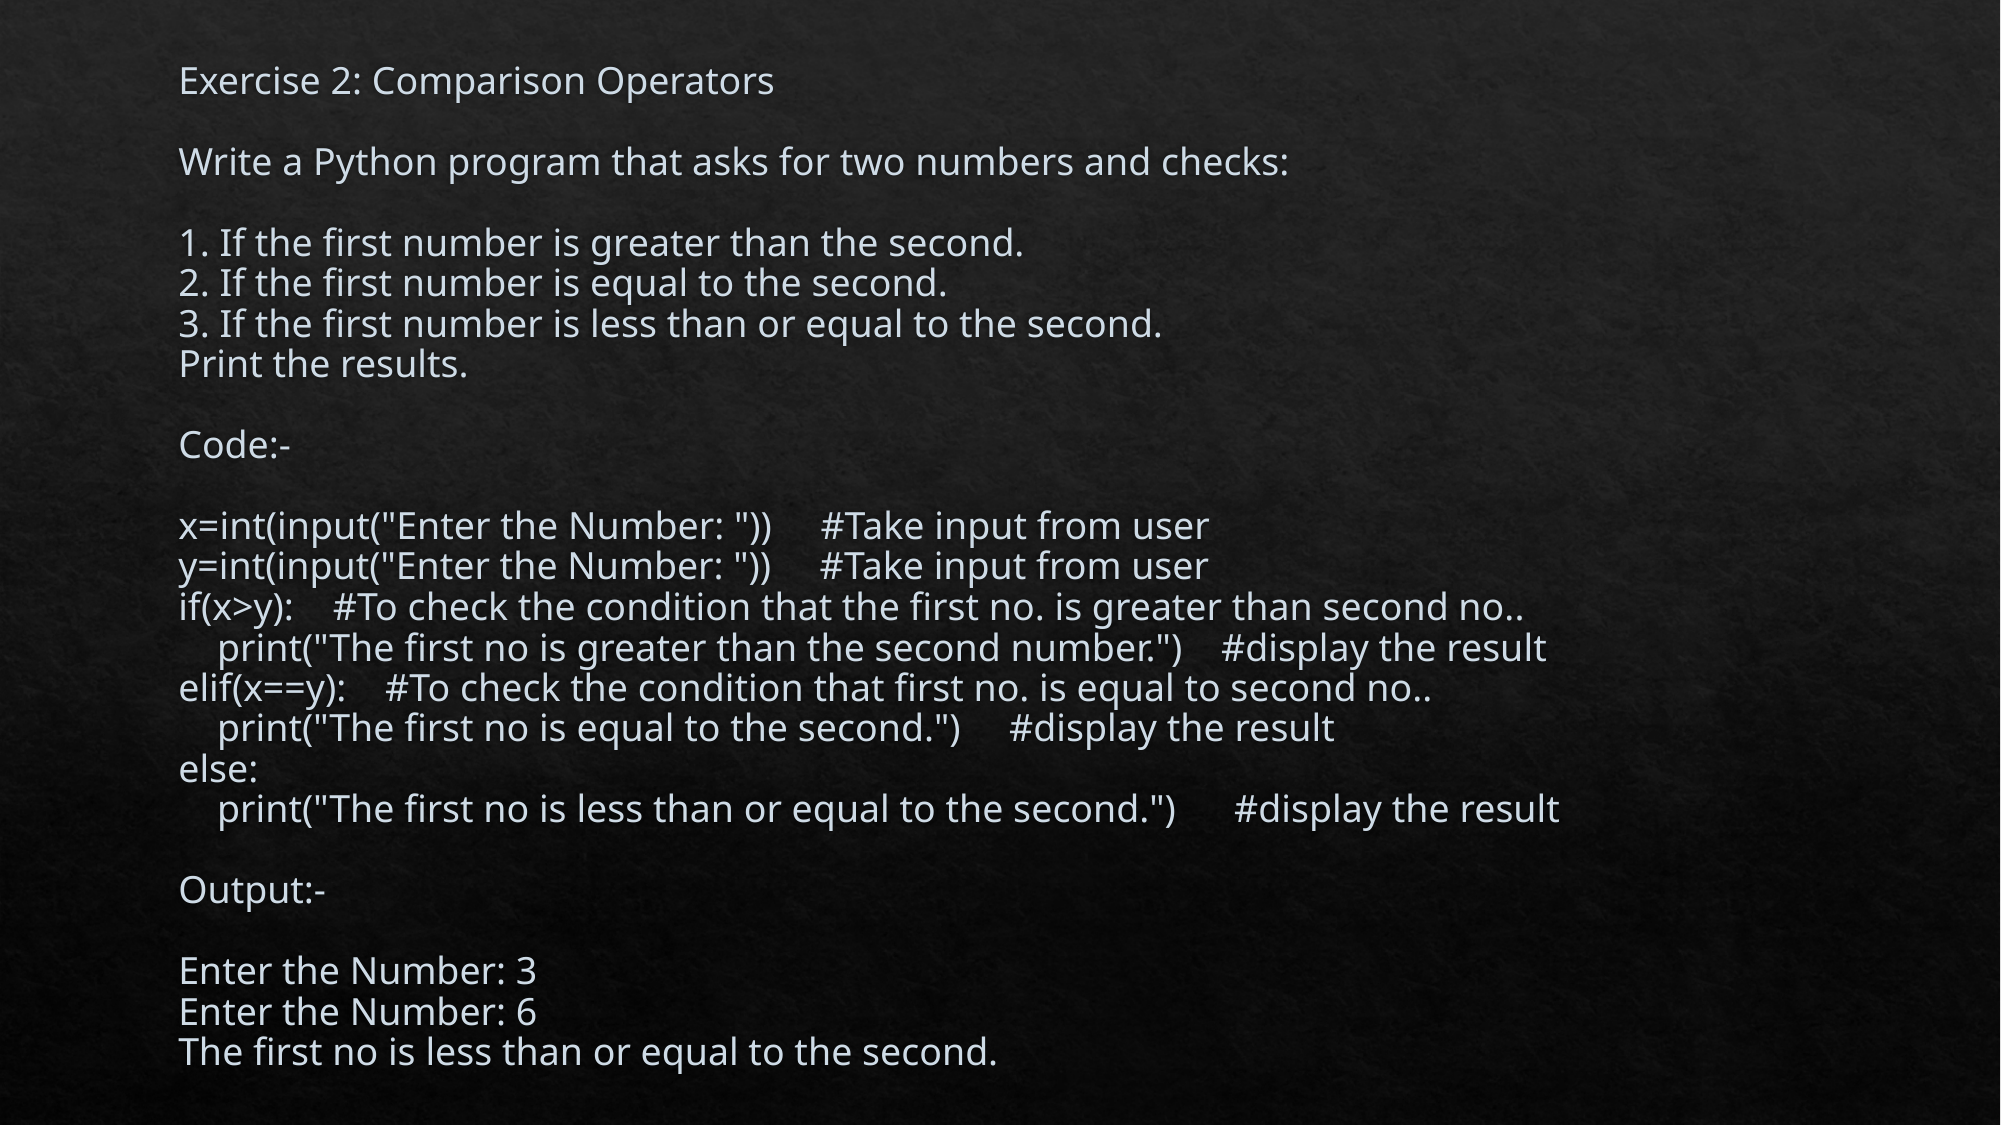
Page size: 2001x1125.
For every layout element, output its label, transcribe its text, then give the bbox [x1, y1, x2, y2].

title Exercise 2: Comparison Operators Write a Python program that asks for two numbers and checks: 1. If the first number is greater than the second. 2. If the first number is equal to the second. 3. If the first number is less than or equal to the second. Print the results. Code:- x=int(input("Enter the Number: ")) #Take input from user y=int(input("Enter the Number: ")) #Take input from user if(x>y): #To check the condition that the first no. is greater than second no.. print("The first no is greater than the second number.") #display the result elif(x==y): #To check the condition that first no. is equal to second no.. print("The first no is equal to the second.") #display the result else: print("The first no is less than or equal to the second.") #display the result Output:- Enter the Number: 3 Enter the Number: 6 The first no is less than or equal to the second. [163, 123, 1849, 1099]
